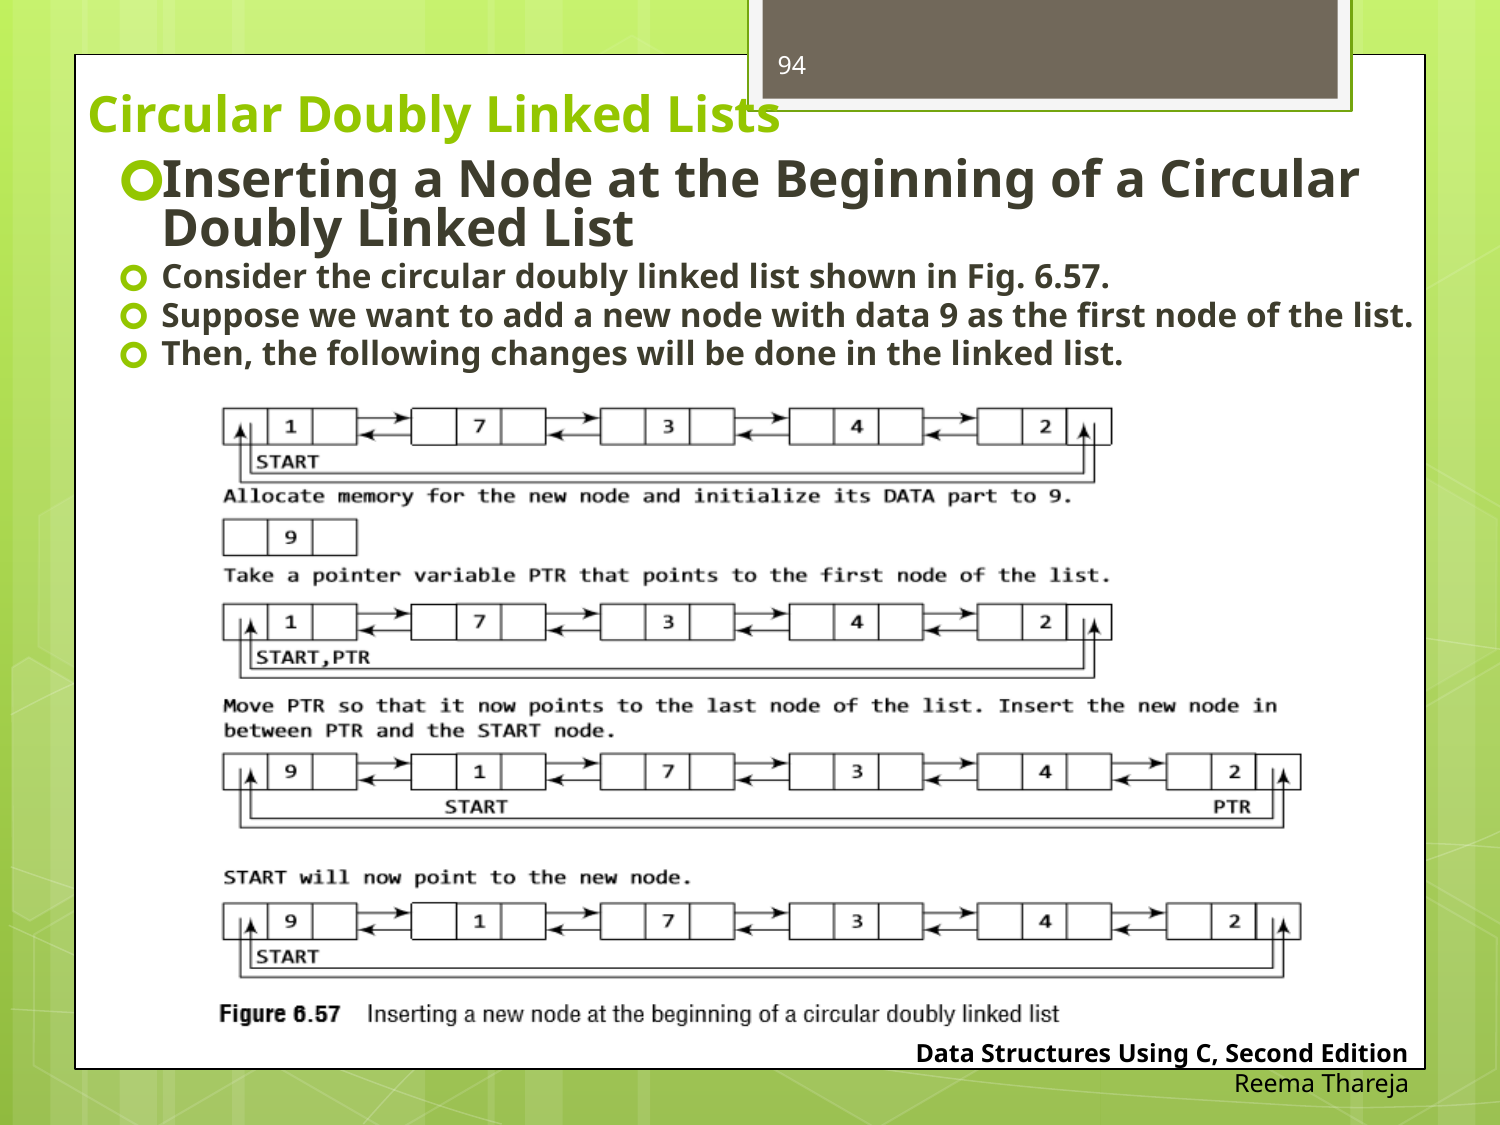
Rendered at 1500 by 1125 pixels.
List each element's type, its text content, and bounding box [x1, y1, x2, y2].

slide_number 94 [762, 36, 982, 97]
title Circular Doubly Linked Lists [72, 37, 1225, 150]
footer Data Structures Using C, Second Edition Reema Thareja [849, 1037, 1425, 1098]
list Inserting a Node at the Beginning of a Circular Doubly Linked List Consider the circular doubly linked list shown in Fig. 6.57. Suppose we want to add a new node with data 9 as the first node of the list. Then, the following changes will be done in the linked list. [93, 149, 1446, 404]
picture [206, 397, 1320, 1033]
